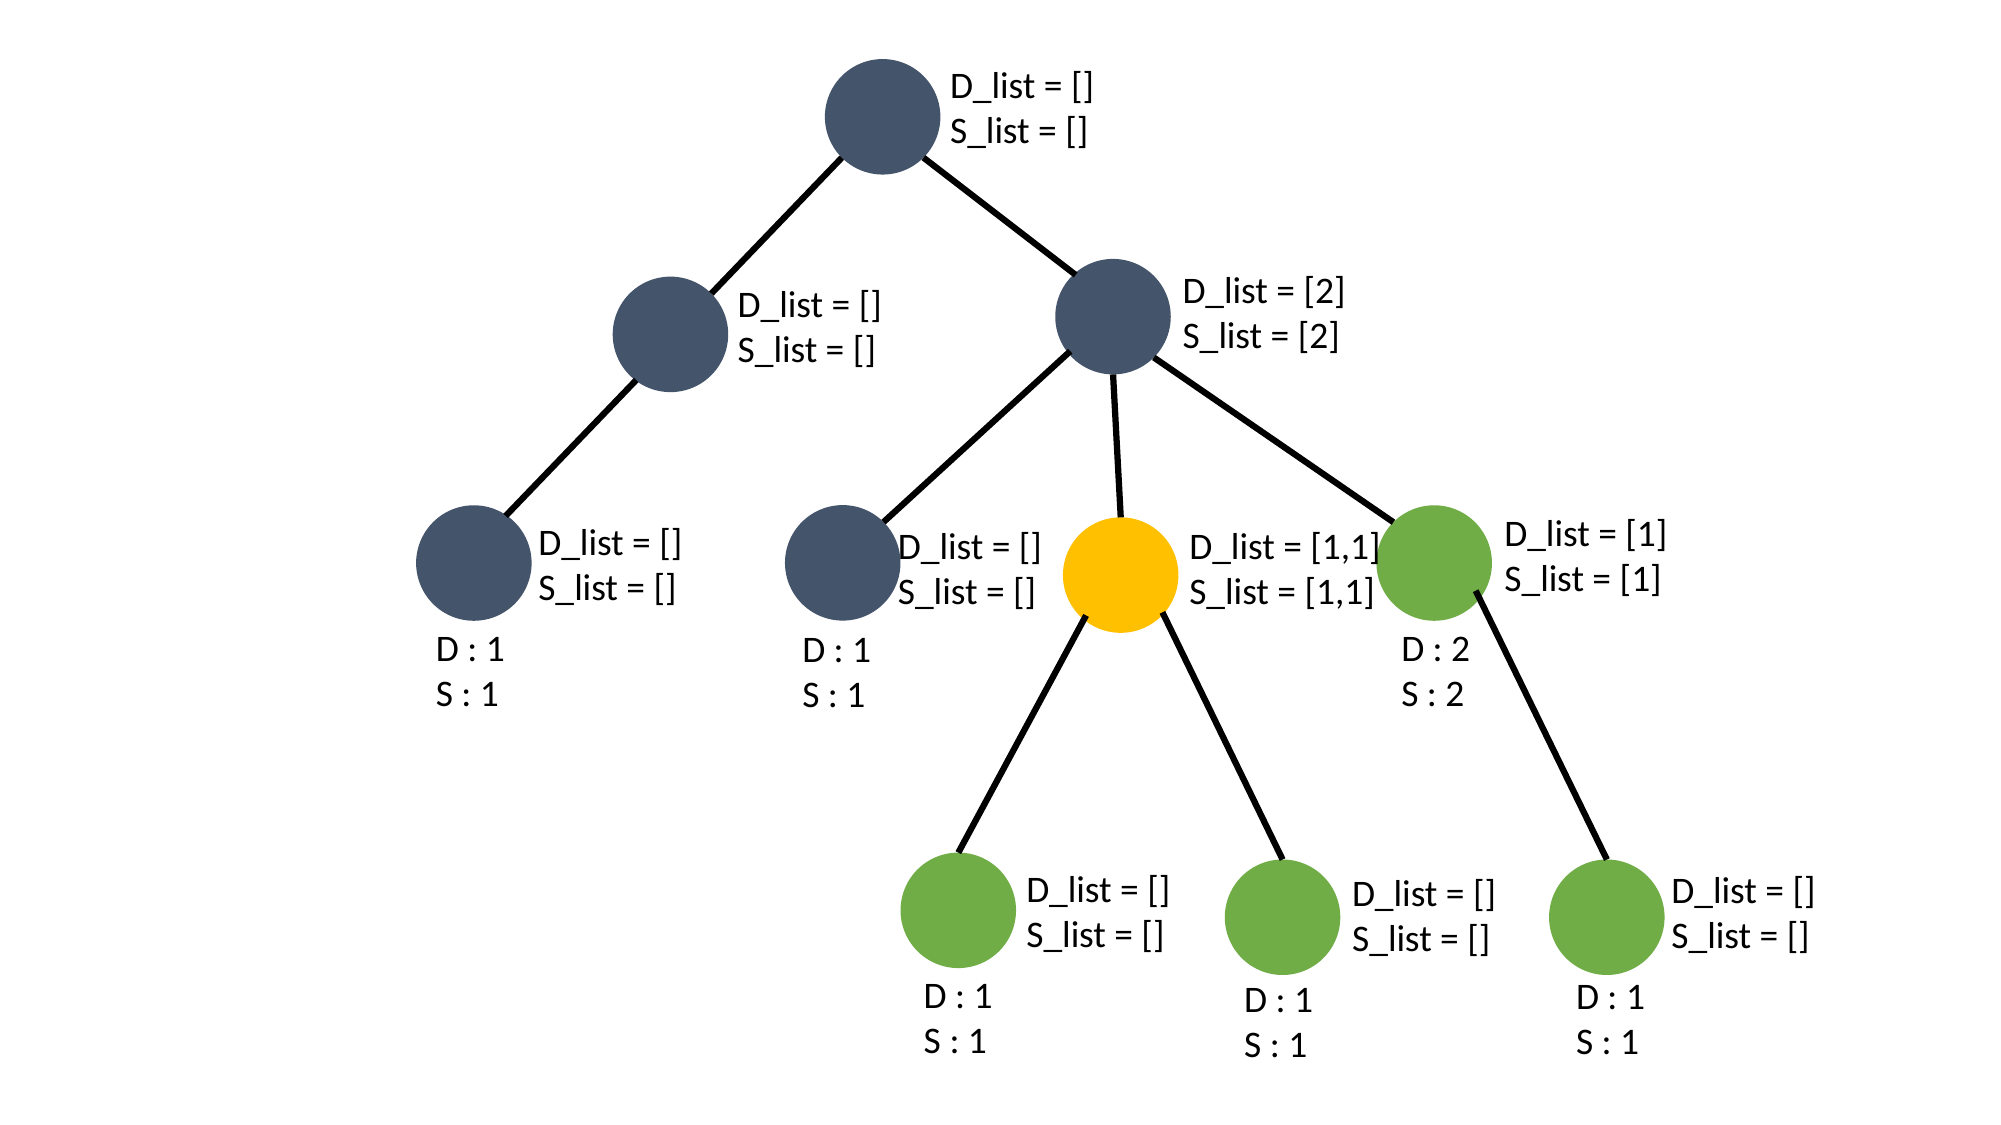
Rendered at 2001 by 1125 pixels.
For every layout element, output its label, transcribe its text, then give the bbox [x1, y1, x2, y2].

text_box D_list = [] S_list = [] [1656, 858, 1831, 964]
text_box D_list = [] S_list = [] [722, 272, 897, 378]
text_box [958, 615, 1087, 853]
text_box D : 1 S : 1 [908, 963, 1008, 1069]
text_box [1153, 357, 1394, 523]
text_box D_list = [2] S_list = [2] [1167, 258, 1361, 357]
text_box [711, 157, 842, 294]
text_box [1548, 858, 1656, 964]
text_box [505, 380, 637, 516]
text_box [1475, 590, 1607, 860]
text_box [1061, 516, 1174, 634]
text_box D_list = [1,1] S_list = [1,1] [1174, 514, 1396, 619]
text_box [823, 58, 935, 176]
text_box D_list = [1] S_list = [1] [1489, 501, 1683, 607]
text_box [611, 275, 722, 394]
text_box D : 1 S : 1 [421, 616, 520, 722]
text_box [783, 504, 883, 617]
text_box D_list = [] S_list = [] [1011, 857, 1186, 963]
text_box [923, 157, 1076, 275]
text_box [1223, 858, 1337, 968]
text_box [1113, 374, 1121, 518]
text_box D_list = [] S_list = [] [935, 53, 1110, 159]
text_box D : 1 S : 1 [787, 617, 887, 722]
text_box D : 1 S : 1 [1561, 964, 1660, 1070]
text_box [415, 504, 523, 616]
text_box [1162, 612, 1283, 860]
text_box [899, 851, 1011, 963]
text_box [883, 351, 1071, 523]
text_box D_list = [] S_list = [] [523, 510, 698, 616]
text_box [1054, 257, 1167, 376]
text_box D_list = [] S_list = [] [1337, 862, 1512, 967]
text_box D : 1 S : 1 [1229, 968, 1329, 1073]
text_box D : 2 S : 2 [1386, 616, 1475, 722]
text_box [1396, 504, 1489, 616]
text_box D_list = [] S_list = [] [883, 523, 1058, 619]
